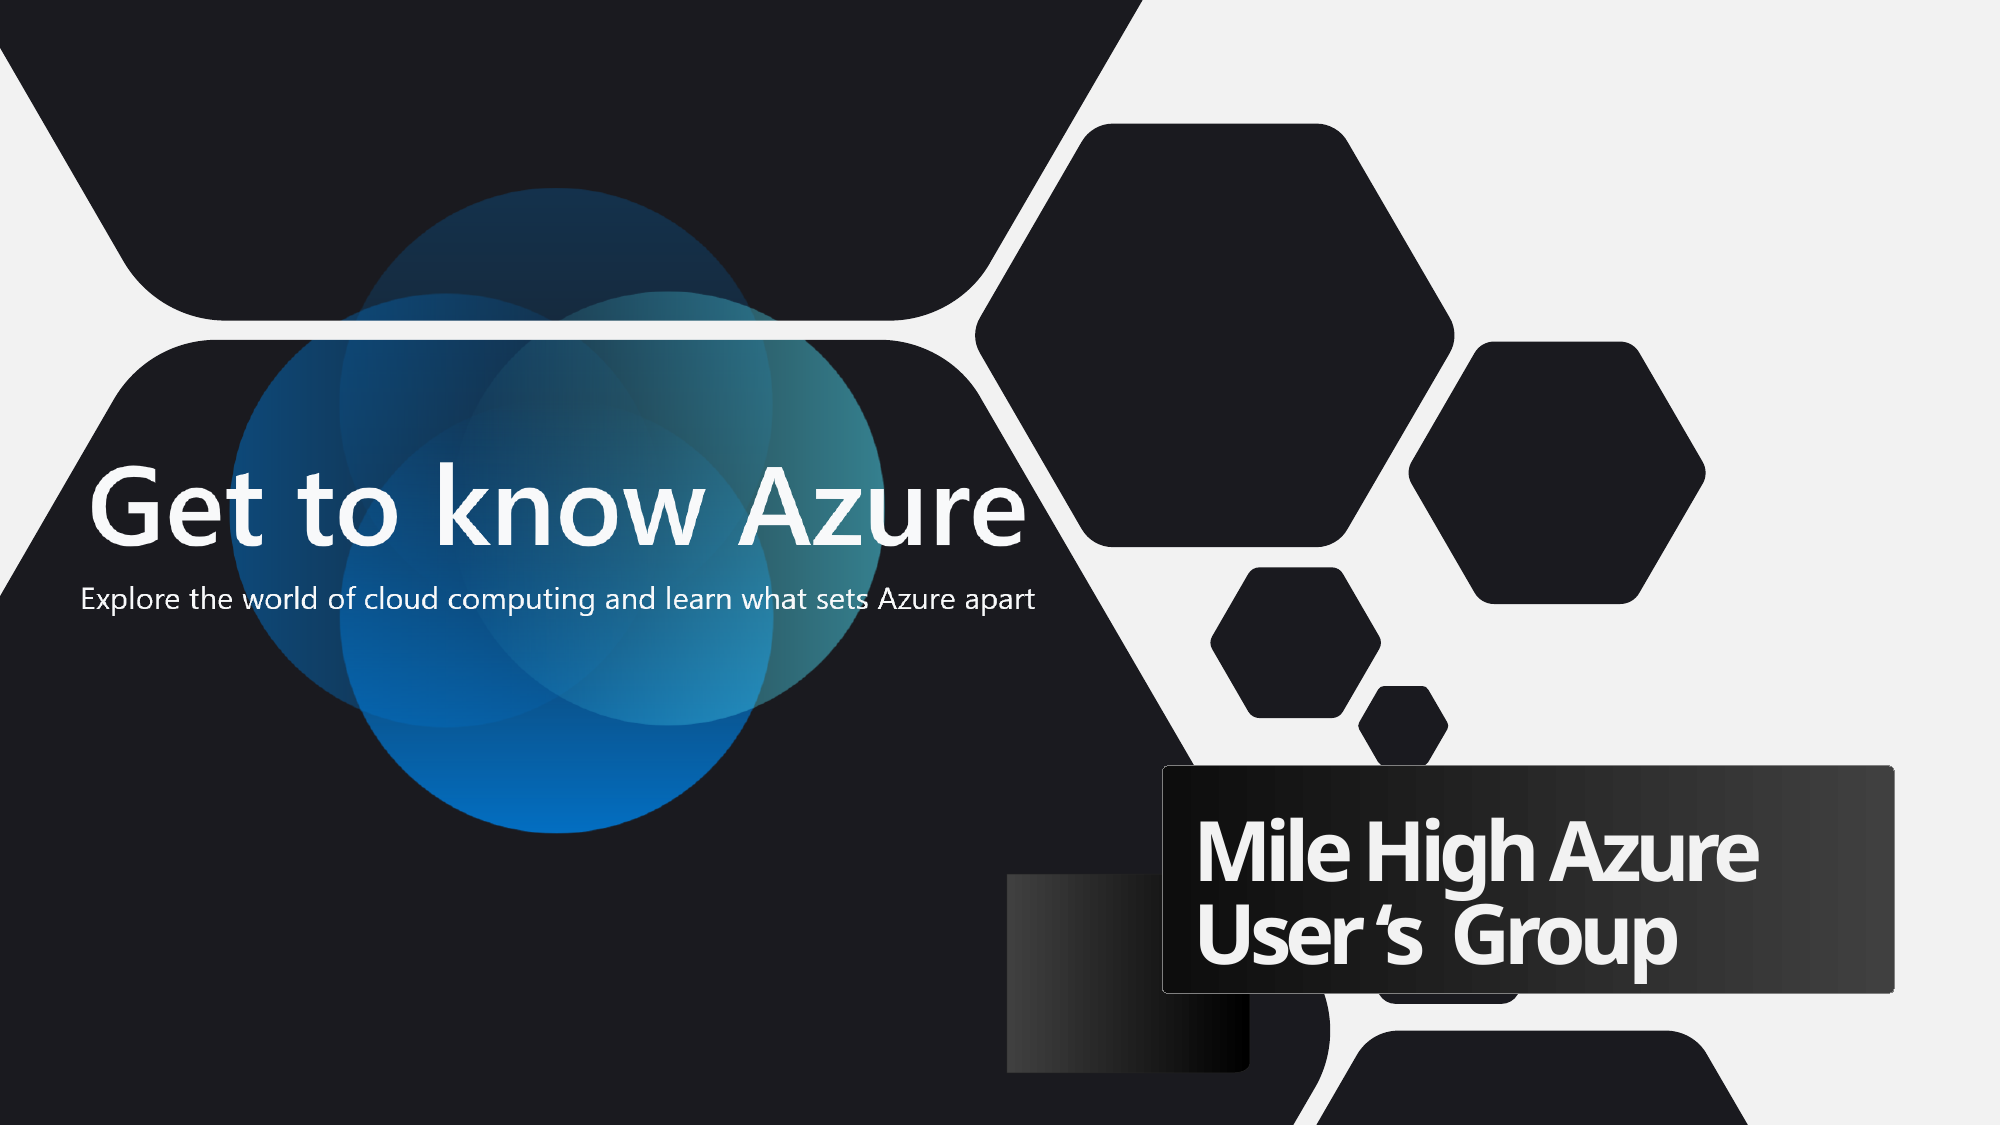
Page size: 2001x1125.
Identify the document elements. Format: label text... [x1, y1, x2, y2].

text_box Mile High Azure User ‘s Group [1748, 765, 1895, 994]
picture [0, 0, 1748, 1125]
